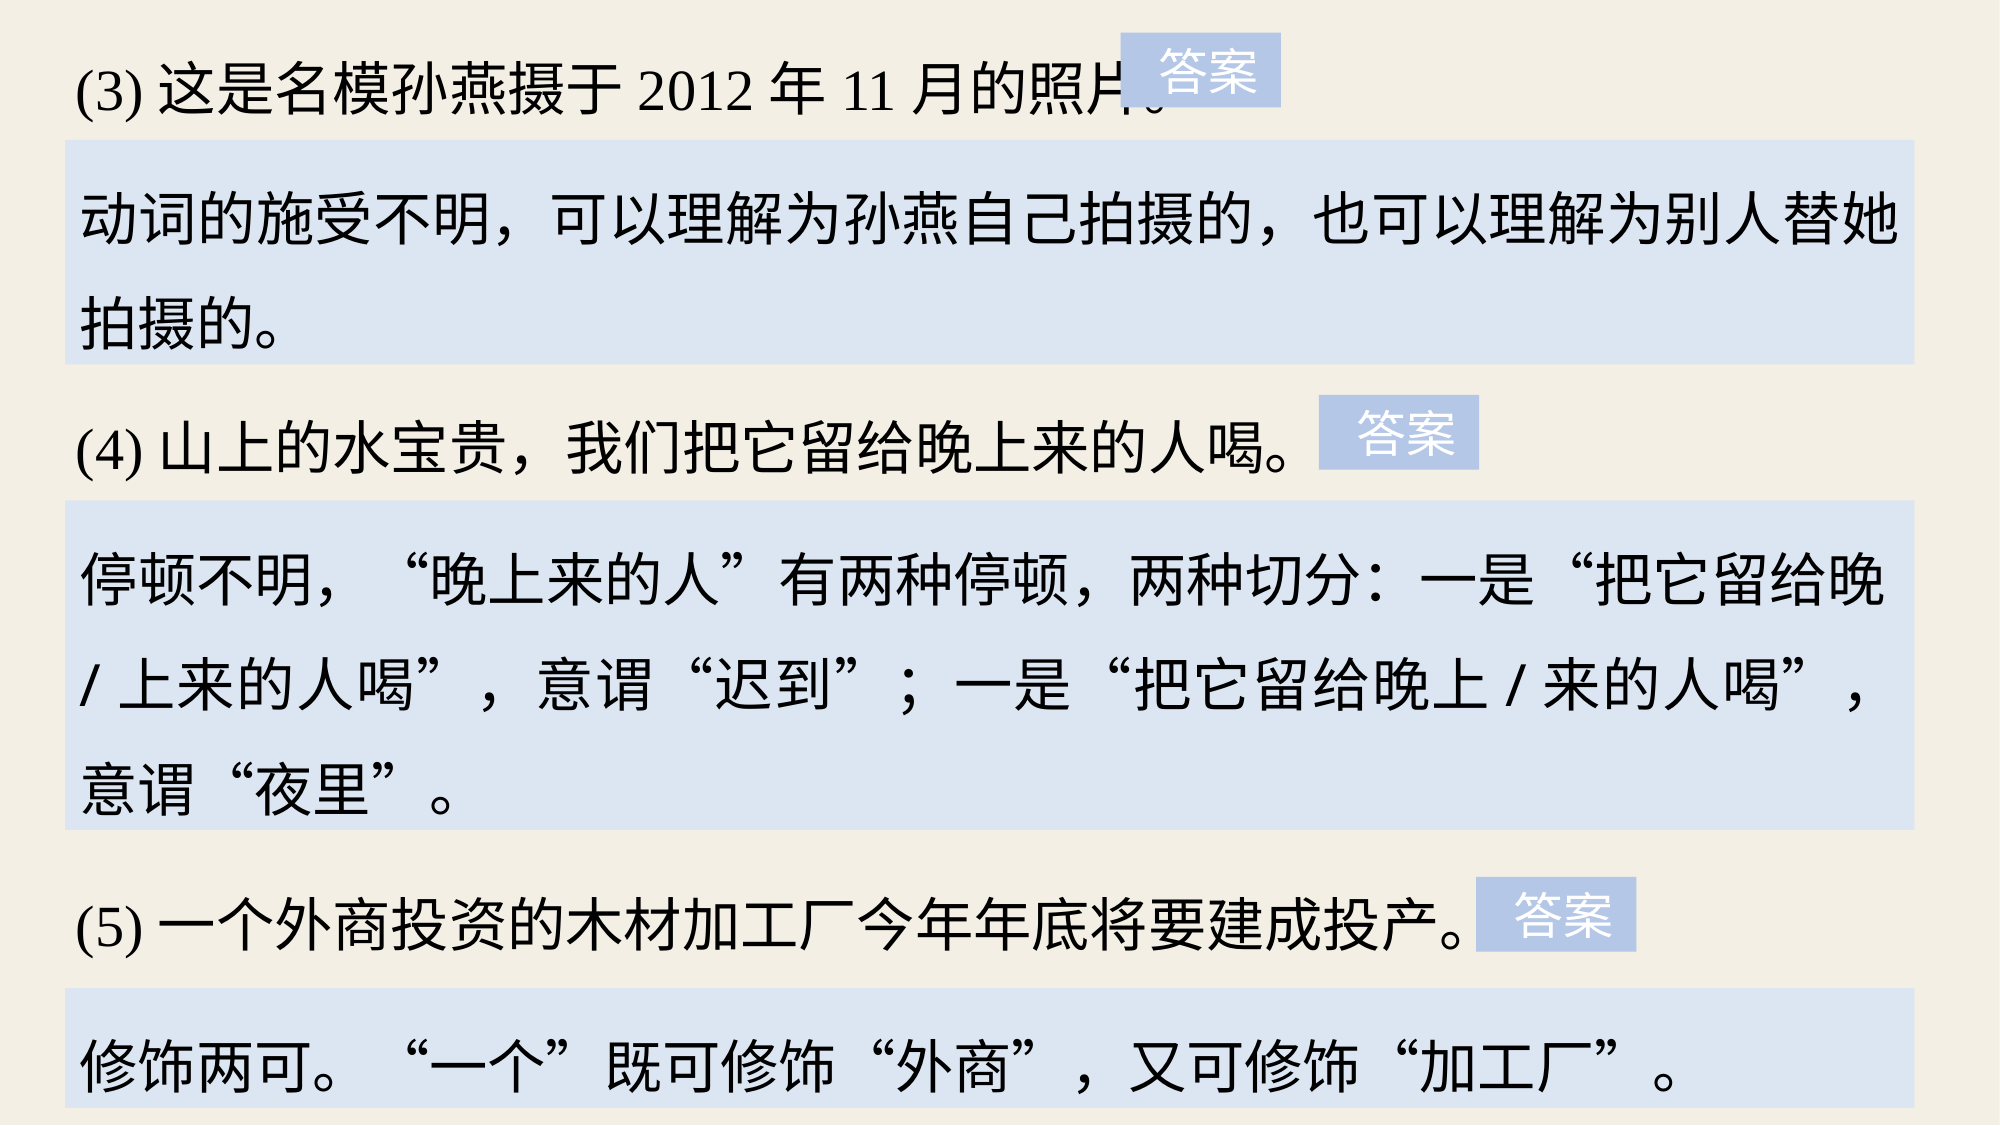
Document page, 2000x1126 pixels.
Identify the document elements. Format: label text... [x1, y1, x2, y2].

text_box 答案 [1476, 876, 1637, 952]
text_box 答案 [1120, 32, 1281, 108]
text_box 停顿不明，“晚上来的人”有两种停顿，两种切分：一是“把它留给晚/上来的人喝”，意谓“迟到”；一是“把它留给晚上/来的人喝”，意谓“夜里”。 [65, 500, 1915, 830]
text_box 答案 [1318, 394, 1480, 470]
text_box (3)这是名模孙燕摄于2012年11月的照片。 [55, 7, 1939, 133]
text_box 动词的施受不明，可以理解为孙燕自己拍摄的，也可以理解为别人替她拍摄的。 [65, 139, 1915, 365]
text_box (4)山上的水宝贵，我们把它留给晚上来的人喝。 [55, 366, 1939, 492]
text_box (5)一个外商投资的木材加工厂今年年底将要建成投产。 [55, 843, 1939, 968]
text_box 修饰两可。“一个”既可修饰“外商”，又可修饰“加工厂”。 [65, 988, 1915, 1108]
